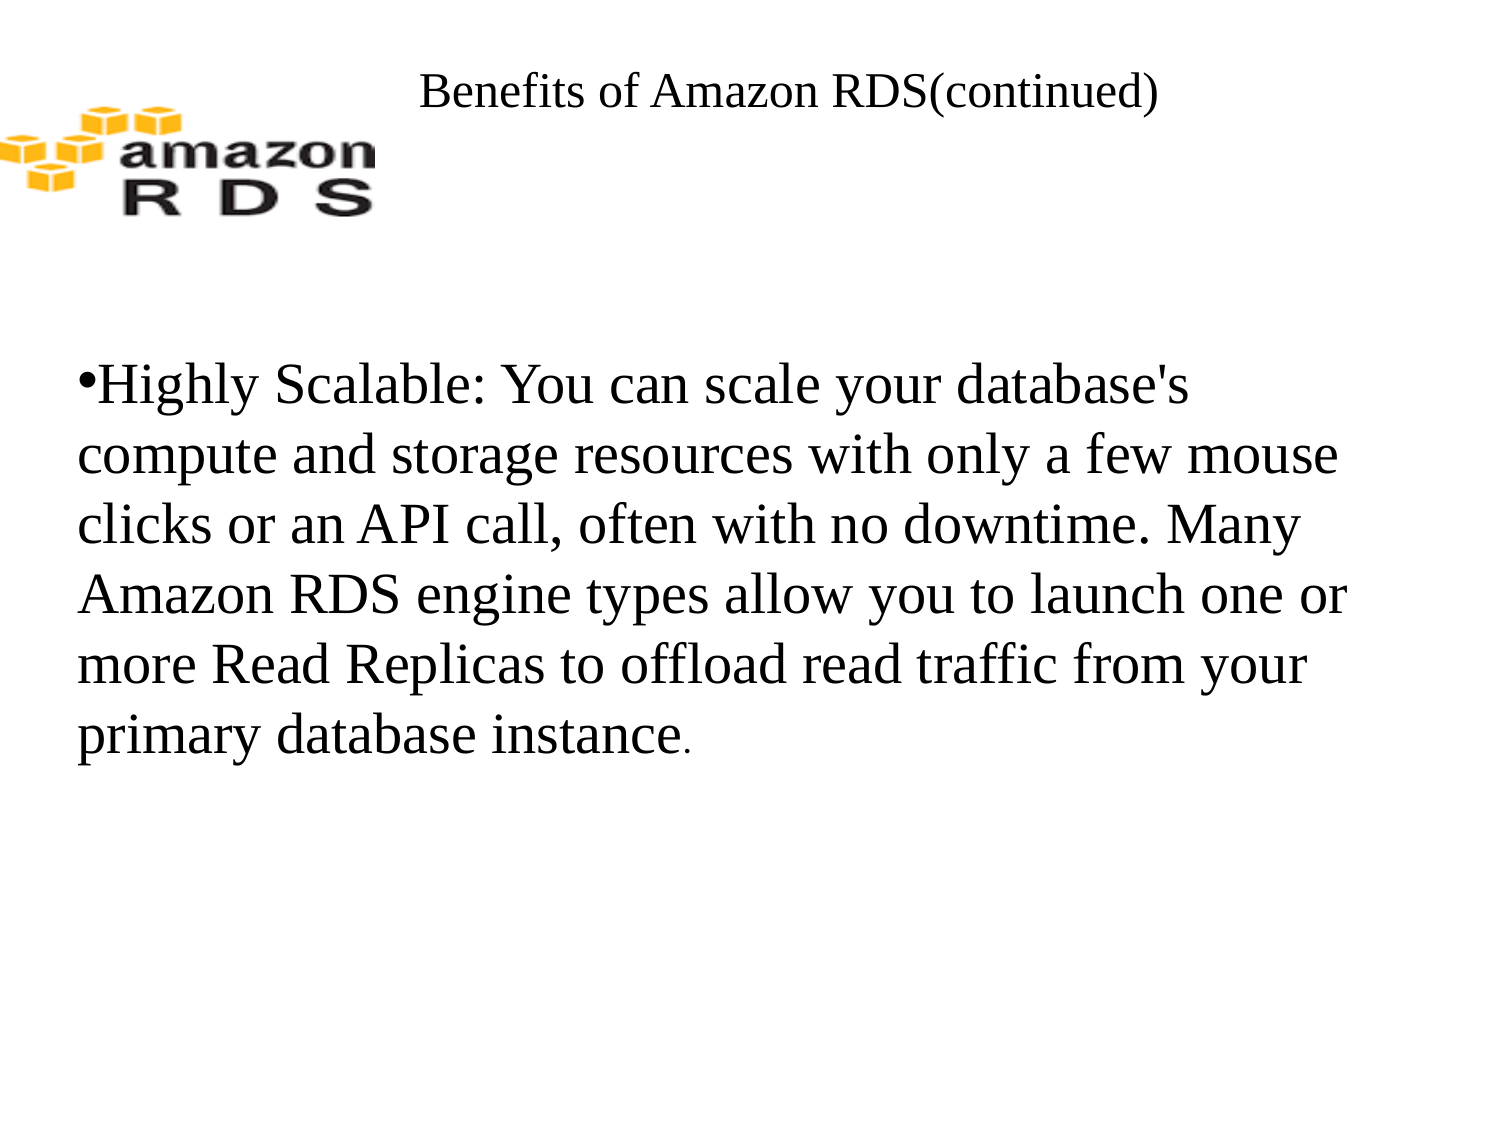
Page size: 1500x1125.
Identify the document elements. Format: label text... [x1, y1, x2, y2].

picture [0, 49, 376, 276]
text_box Benefits of Amazon RDS(continued) [376, 49, 1200, 125]
text_box Highly Scalable: You can scale your database's compute and storage resources with only a few mouse clicks or an API call, often with no downtime. Many Amazon RDS engine types allow you to launch one or more Read Replicas to offload read traffic from your primary database instance. [62, 337, 1388, 818]
